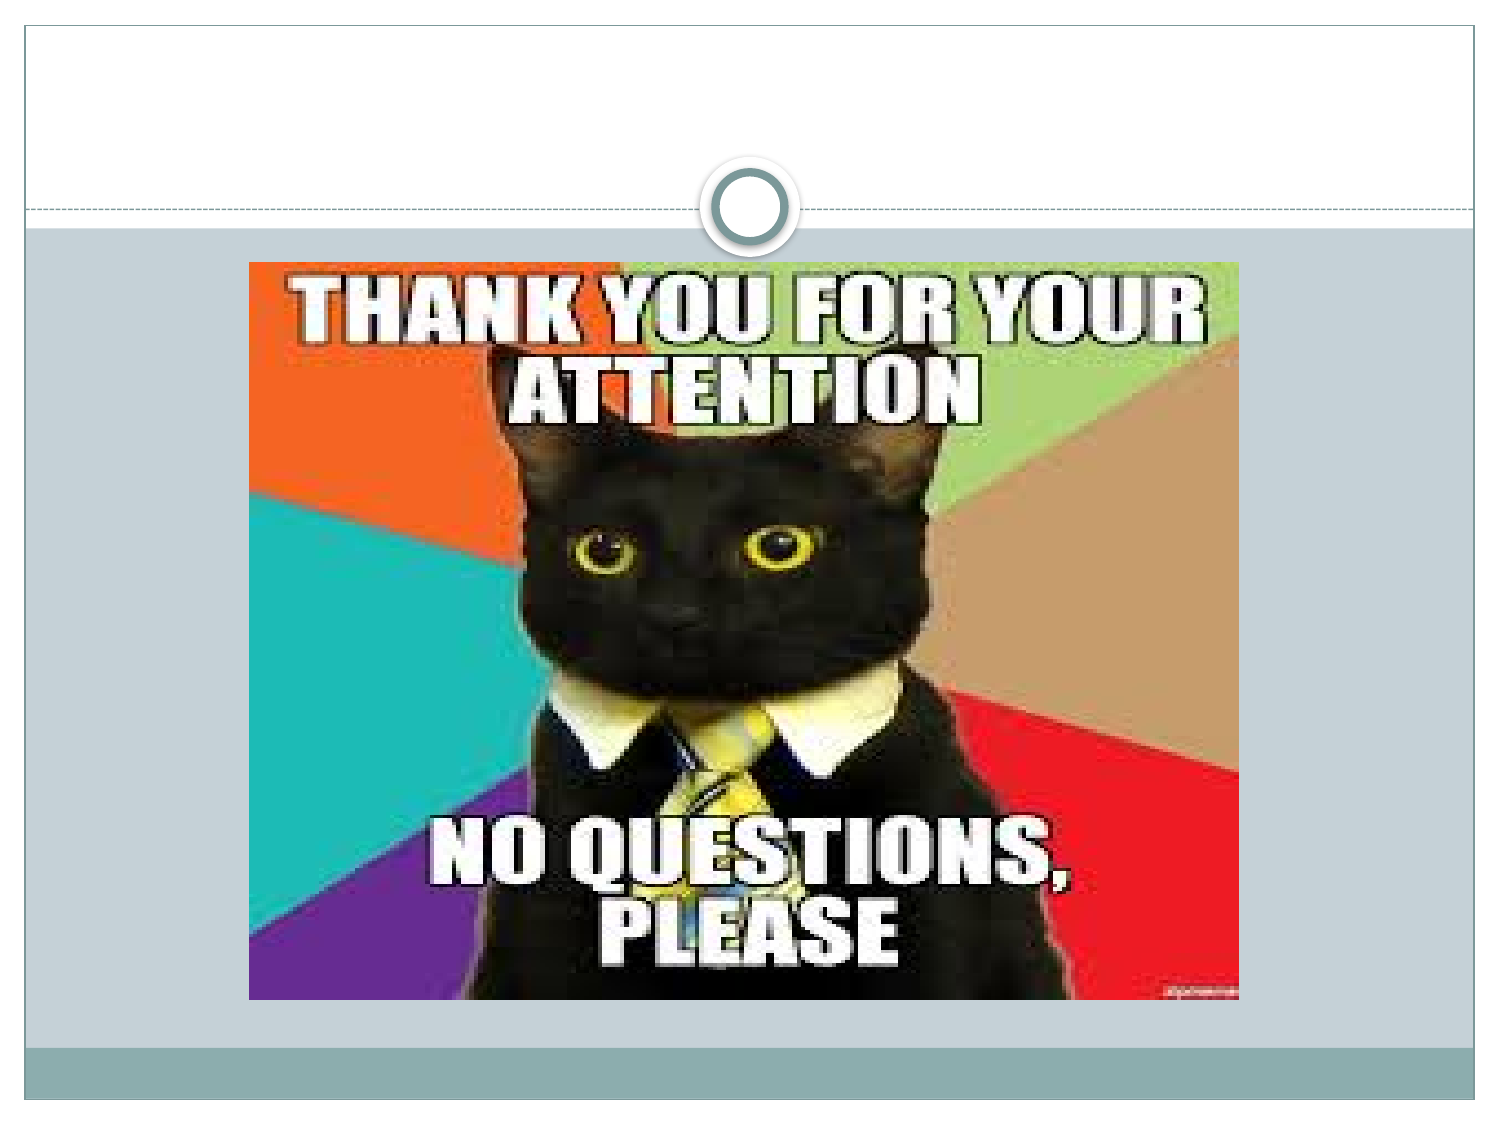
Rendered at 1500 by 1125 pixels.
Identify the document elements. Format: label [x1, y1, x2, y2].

list [249, 262, 1239, 1001]
